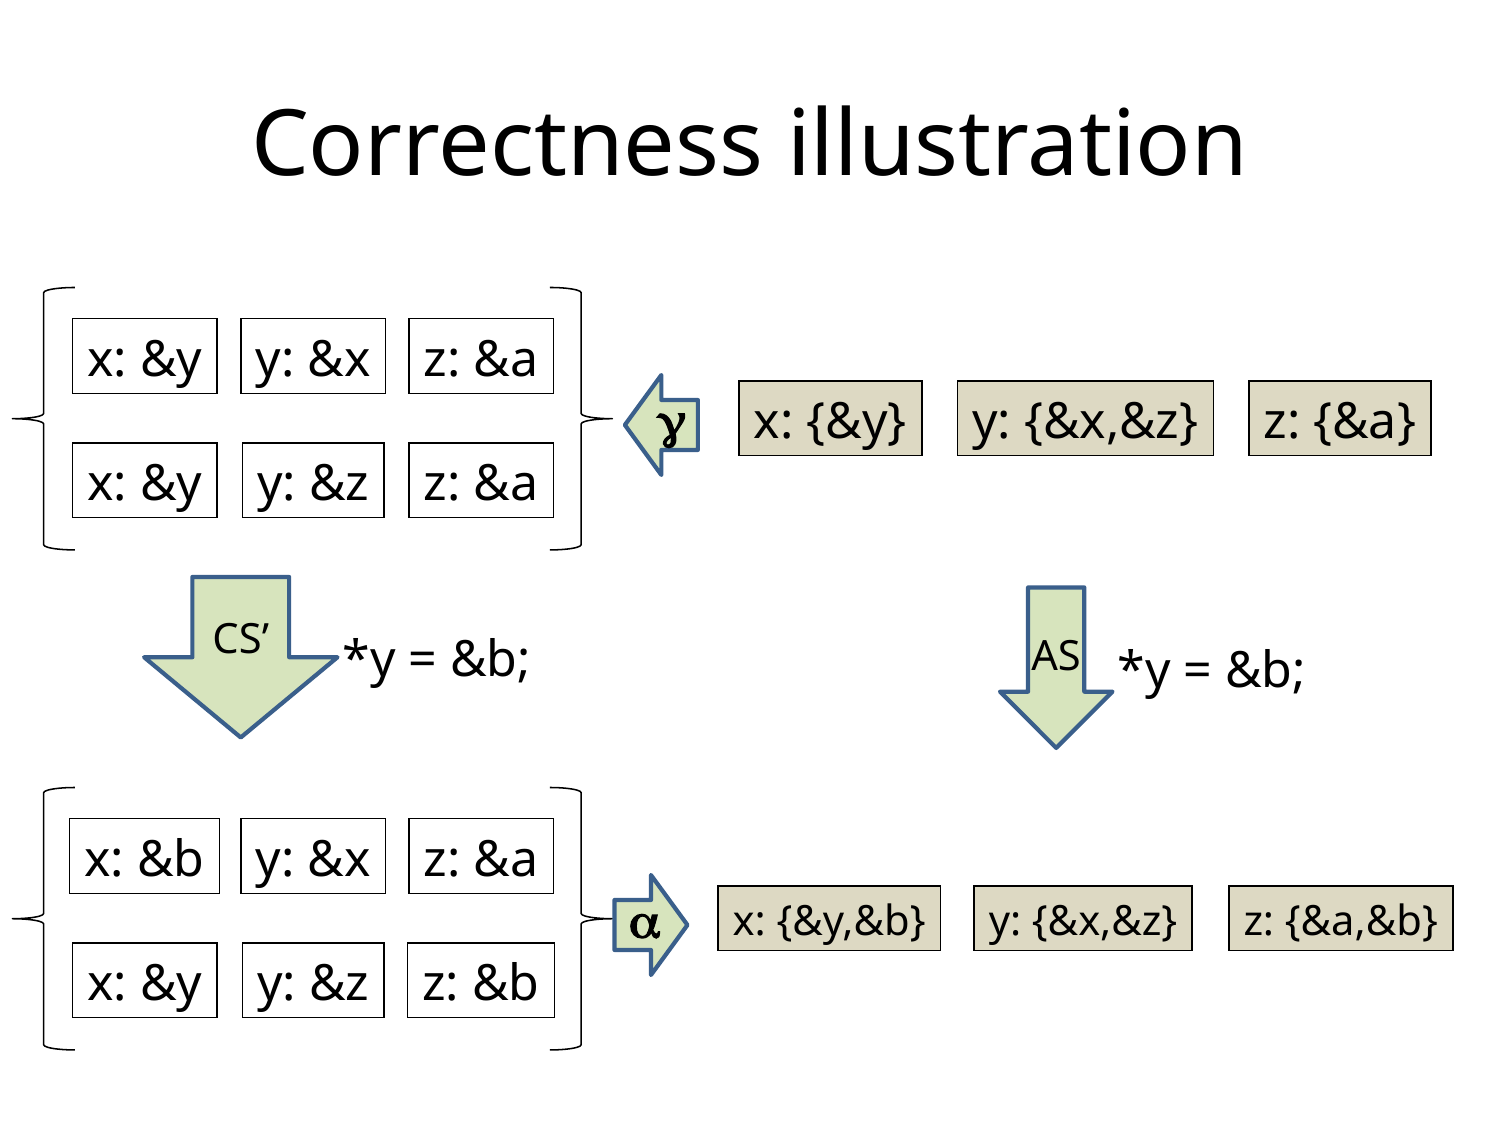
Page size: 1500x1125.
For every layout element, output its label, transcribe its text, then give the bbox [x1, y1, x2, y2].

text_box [12, 787, 613, 1051]
text_box CS’ [142, 574, 340, 740]
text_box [724, 380, 1445, 457]
text_box AS [998, 585, 1115, 751]
text_box a [616, 873, 690, 977]
text_box *y = &b; [1103, 629, 1322, 705]
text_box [699, 885, 1470, 952]
text_box *y = &b; [328, 619, 547, 695]
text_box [12, 287, 613, 551]
title Correctness illustration [75, 45, 1425, 233]
text_box g [623, 373, 700, 477]
